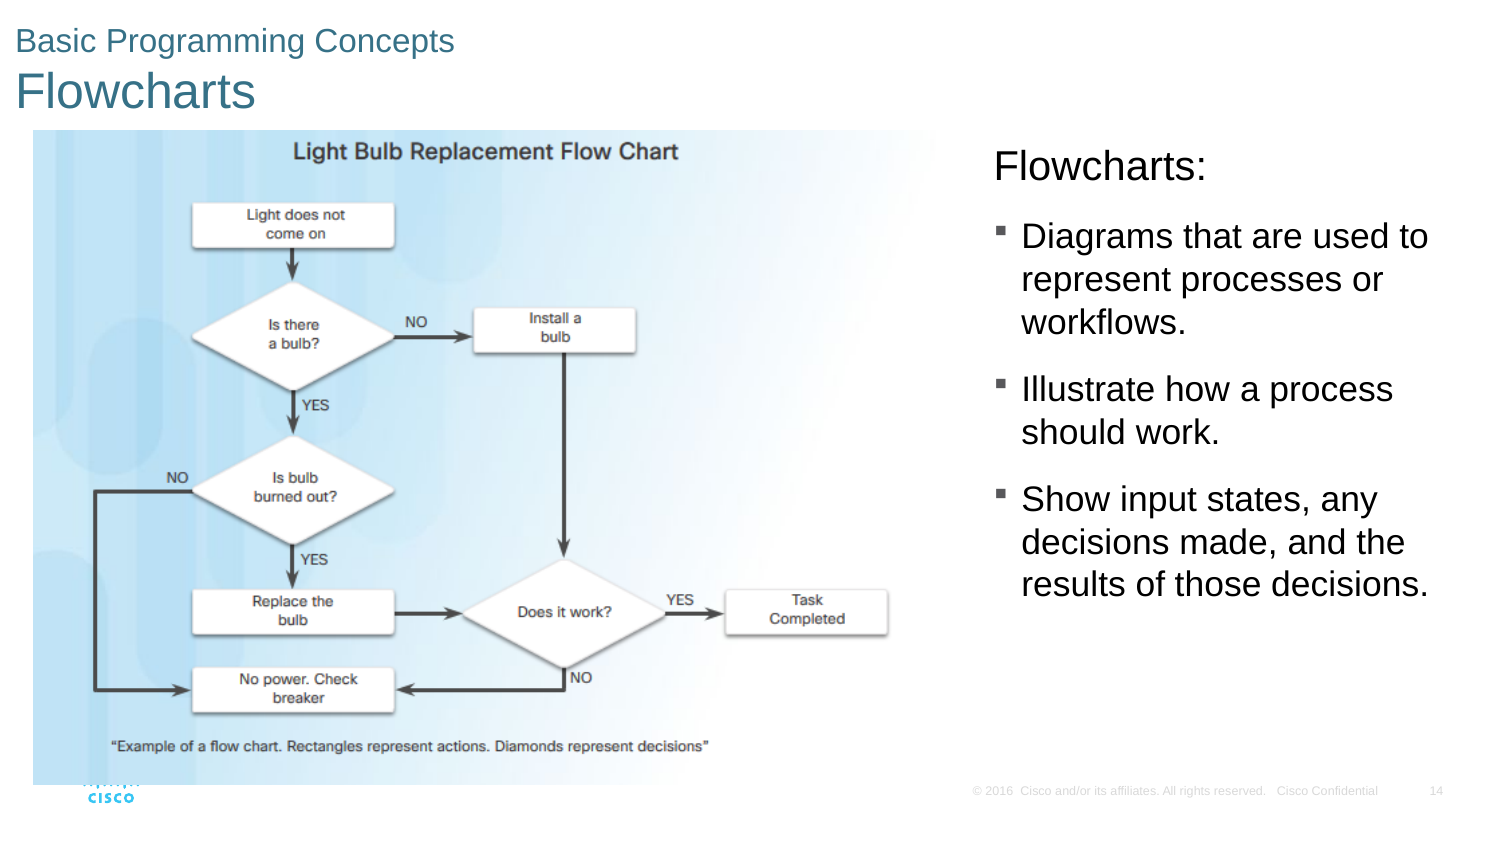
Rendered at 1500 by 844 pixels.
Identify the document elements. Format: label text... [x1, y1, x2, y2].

title Basic Programming Concepts Flowcharts [0, 6, 1500, 131]
picture [32, 130, 936, 785]
list Flowcharts: Diagrams that are used to represent processes or workflows. Illustrate how a process should work. Show input states, any decisions made, and the results of those decisions. [978, 131, 1484, 658]
